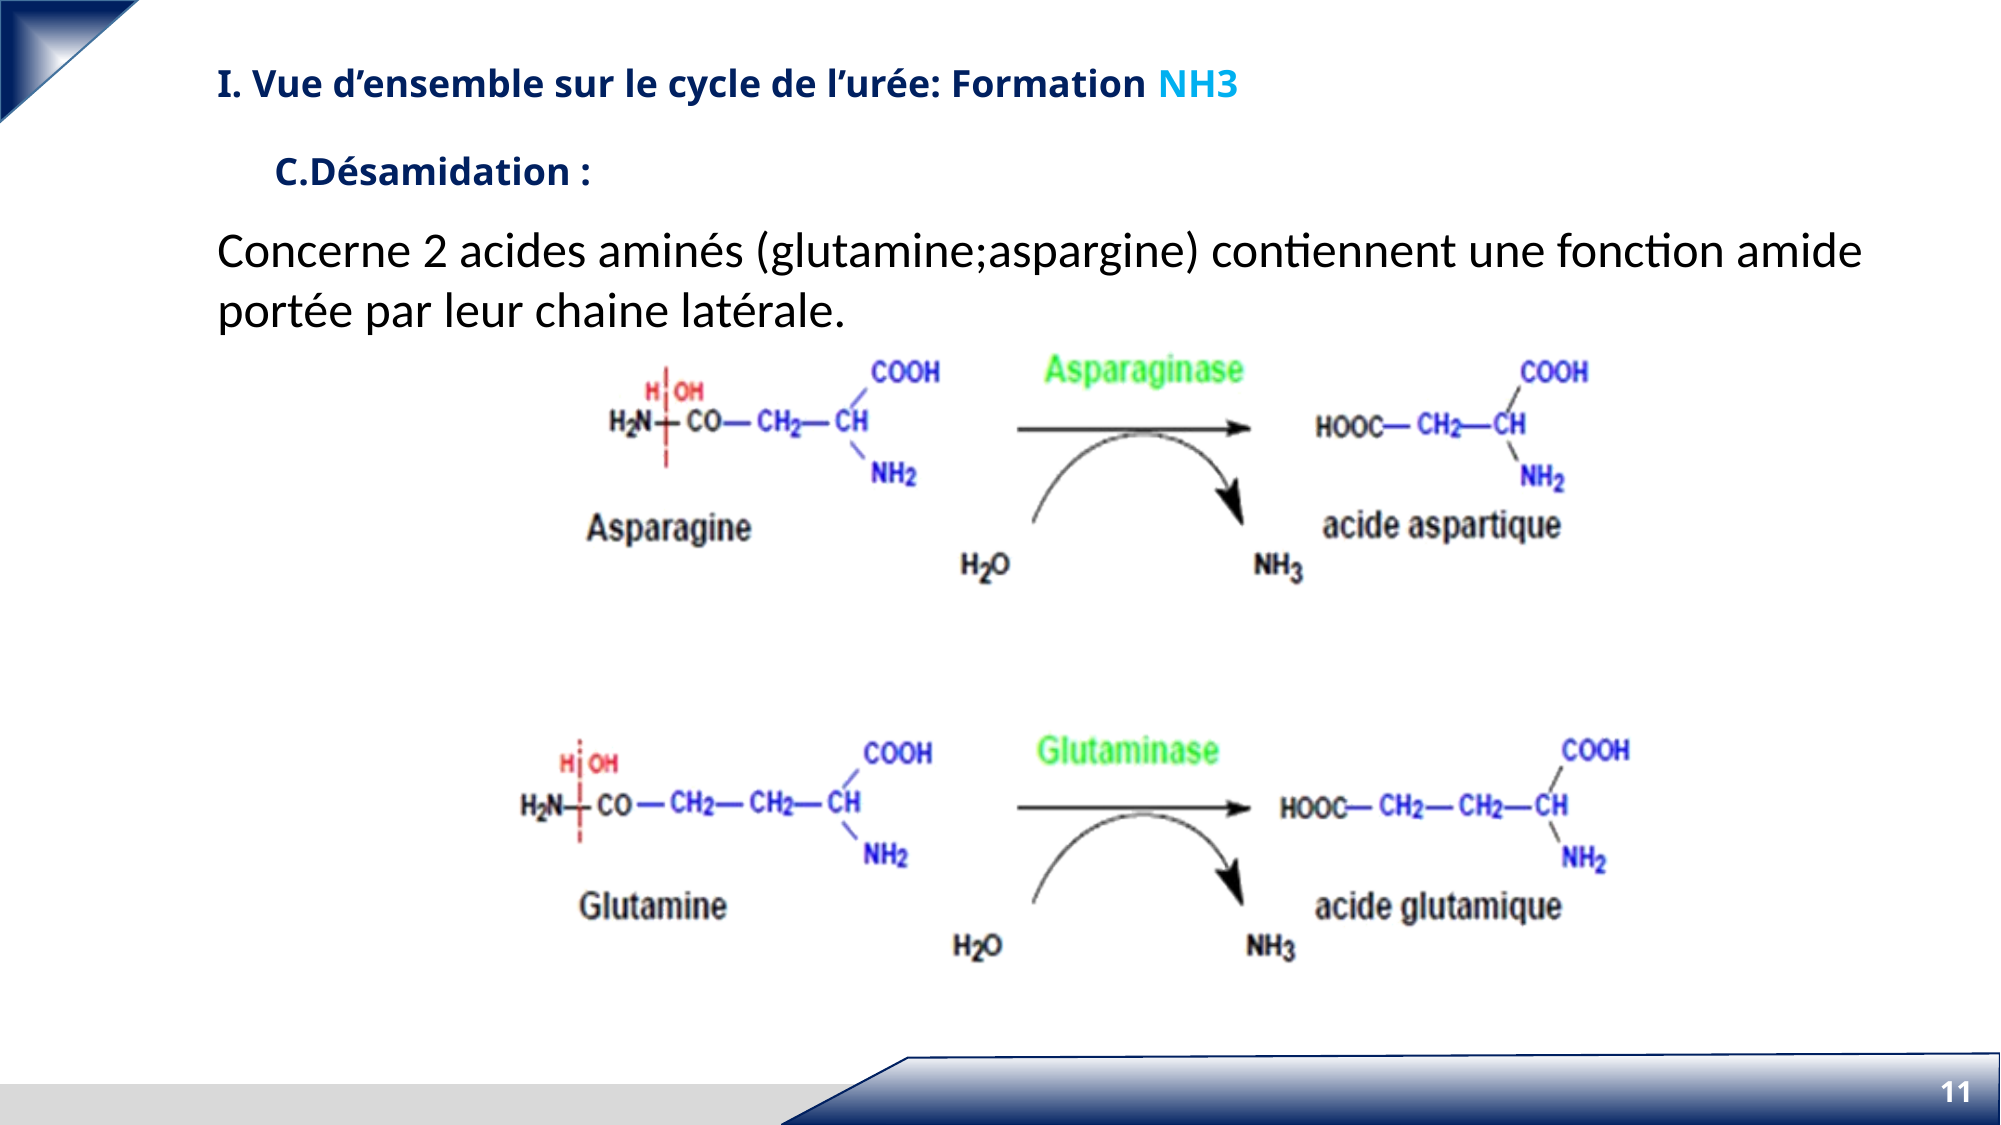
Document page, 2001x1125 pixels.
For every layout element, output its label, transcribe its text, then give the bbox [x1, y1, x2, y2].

text_box I. Vue d’ensemble sur le cycle de l’urée: Formation NH3 [202, 52, 1753, 113]
text_box [0, 0, 140, 124]
text_box C.Désamidation : [259, 141, 617, 201]
text_box Concerne 2 acides aminés (glutamine;aspargine) contiennent une fonction amide portée par leur chaine latérale. [202, 210, 1952, 345]
picture [514, 346, 1641, 971]
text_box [0, 1053, 2000, 1125]
